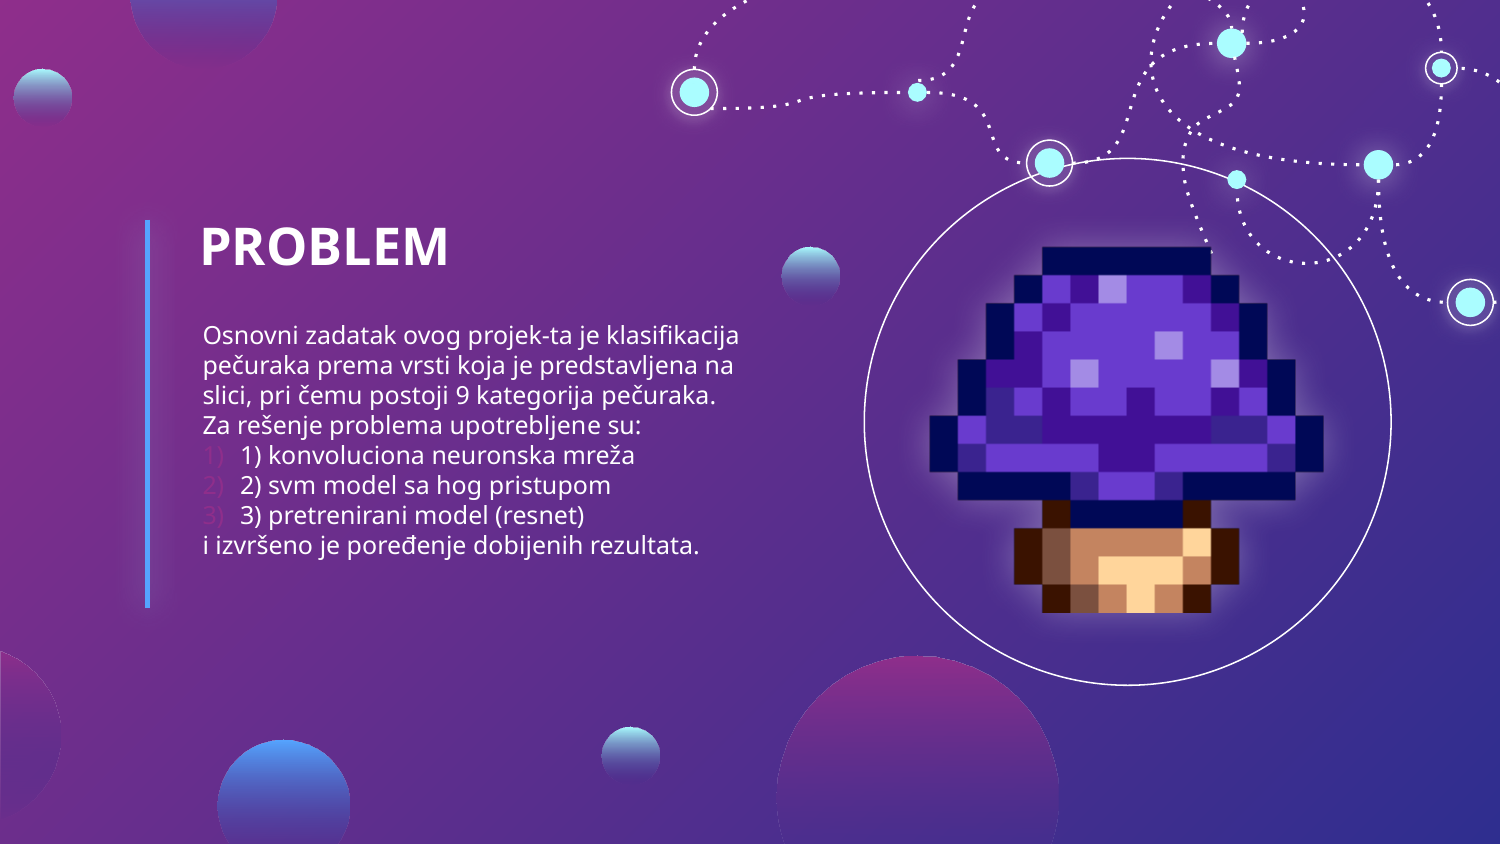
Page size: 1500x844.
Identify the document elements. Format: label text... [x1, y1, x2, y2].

title PROBLEM [184, 198, 666, 340]
text_box [864, 334, 882, 515]
subtitle Osnovni zadatak ovog projek-ta je klasifikacija pečuraka prema vrsti koja je predstavljena na slici, pri čemu postoji 9 kategorija pečuraka. Za rešenje problema upotrebljene su: 1) konvoluciona neuronska mreža 2) svm model sa hog pristupom 3) pretrenirani model (resnet) i izvršeno je poređenje dobijenih rezultata. [187, 304, 761, 607]
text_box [671, 0, 1494, 326]
picture [902, 163, 1352, 614]
text_box [970, 633, 1286, 686]
text_box [1370, 334, 1392, 523]
